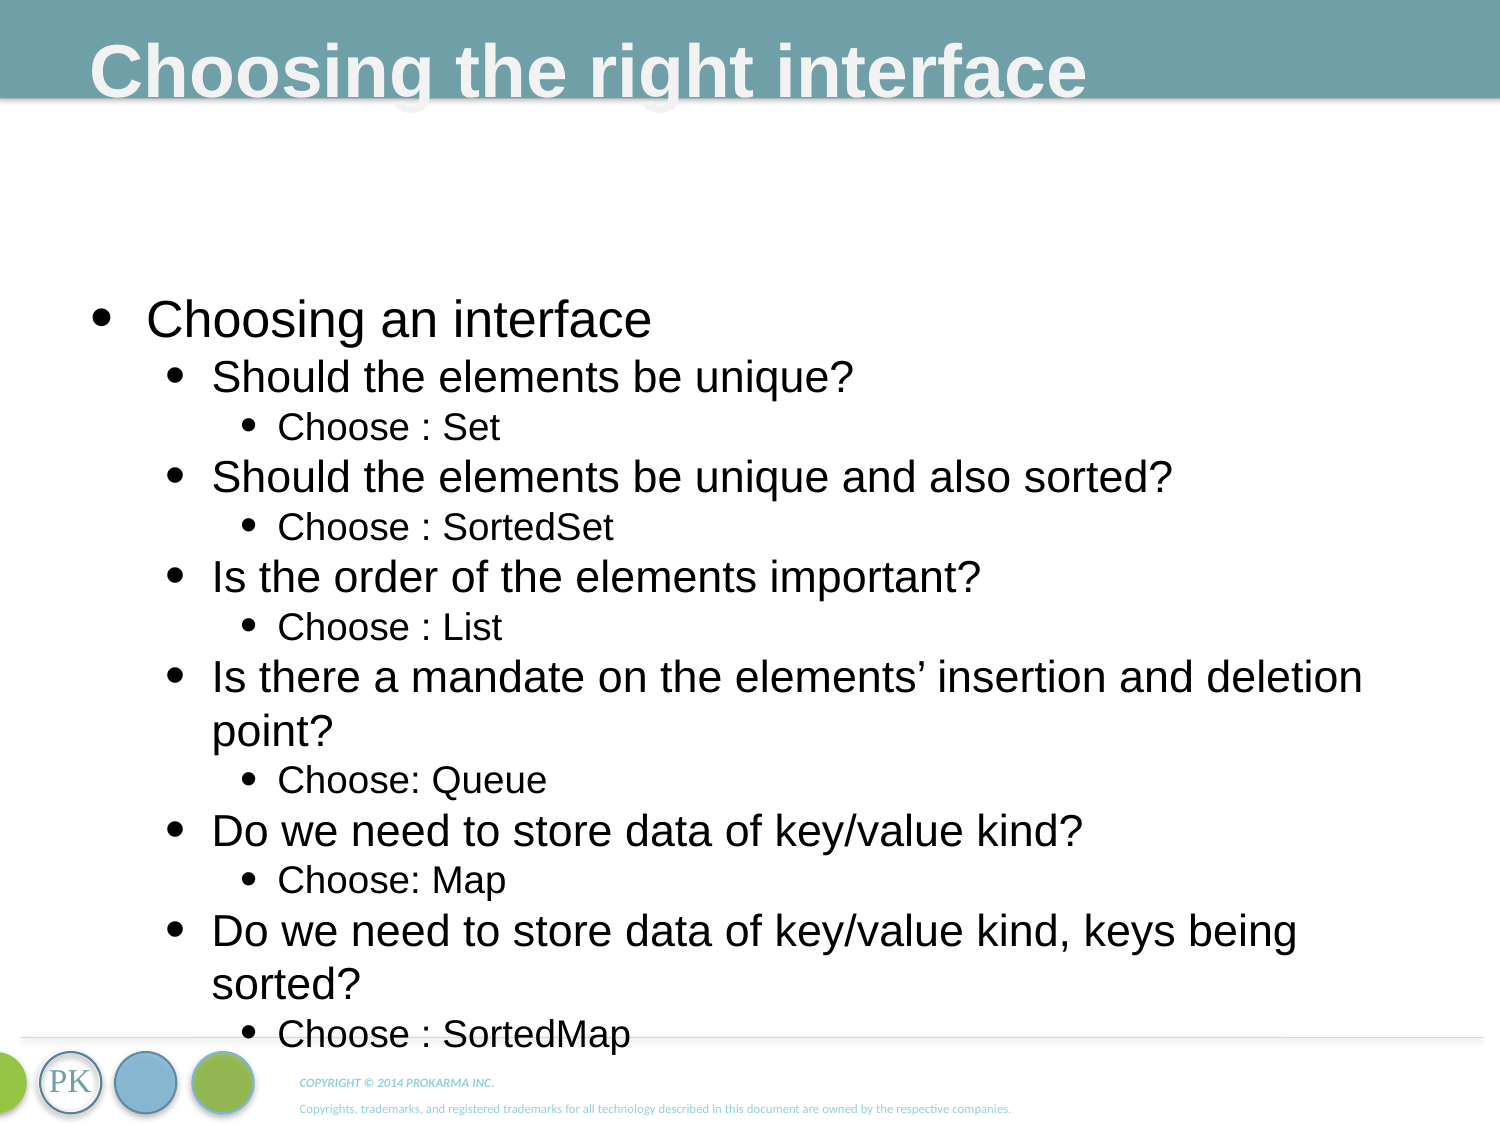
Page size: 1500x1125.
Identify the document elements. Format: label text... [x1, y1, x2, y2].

text_box Choosing an interface Should the elements be unique? Choose : Set Should the elements be unique and also sorted? Choose : SortedSet Is the order of the elements important? Choose : List Is there a mandate on the elements’ insertion and deletion point? Choose: Queue Do we need to store data of key/value kind? Choose: Map Do we need to store data of key/value kind, keys being sorted? Choose : SortedMap [75, 278, 1425, 1054]
text_box Choosing the right interface [74, 15, 1350, 198]
